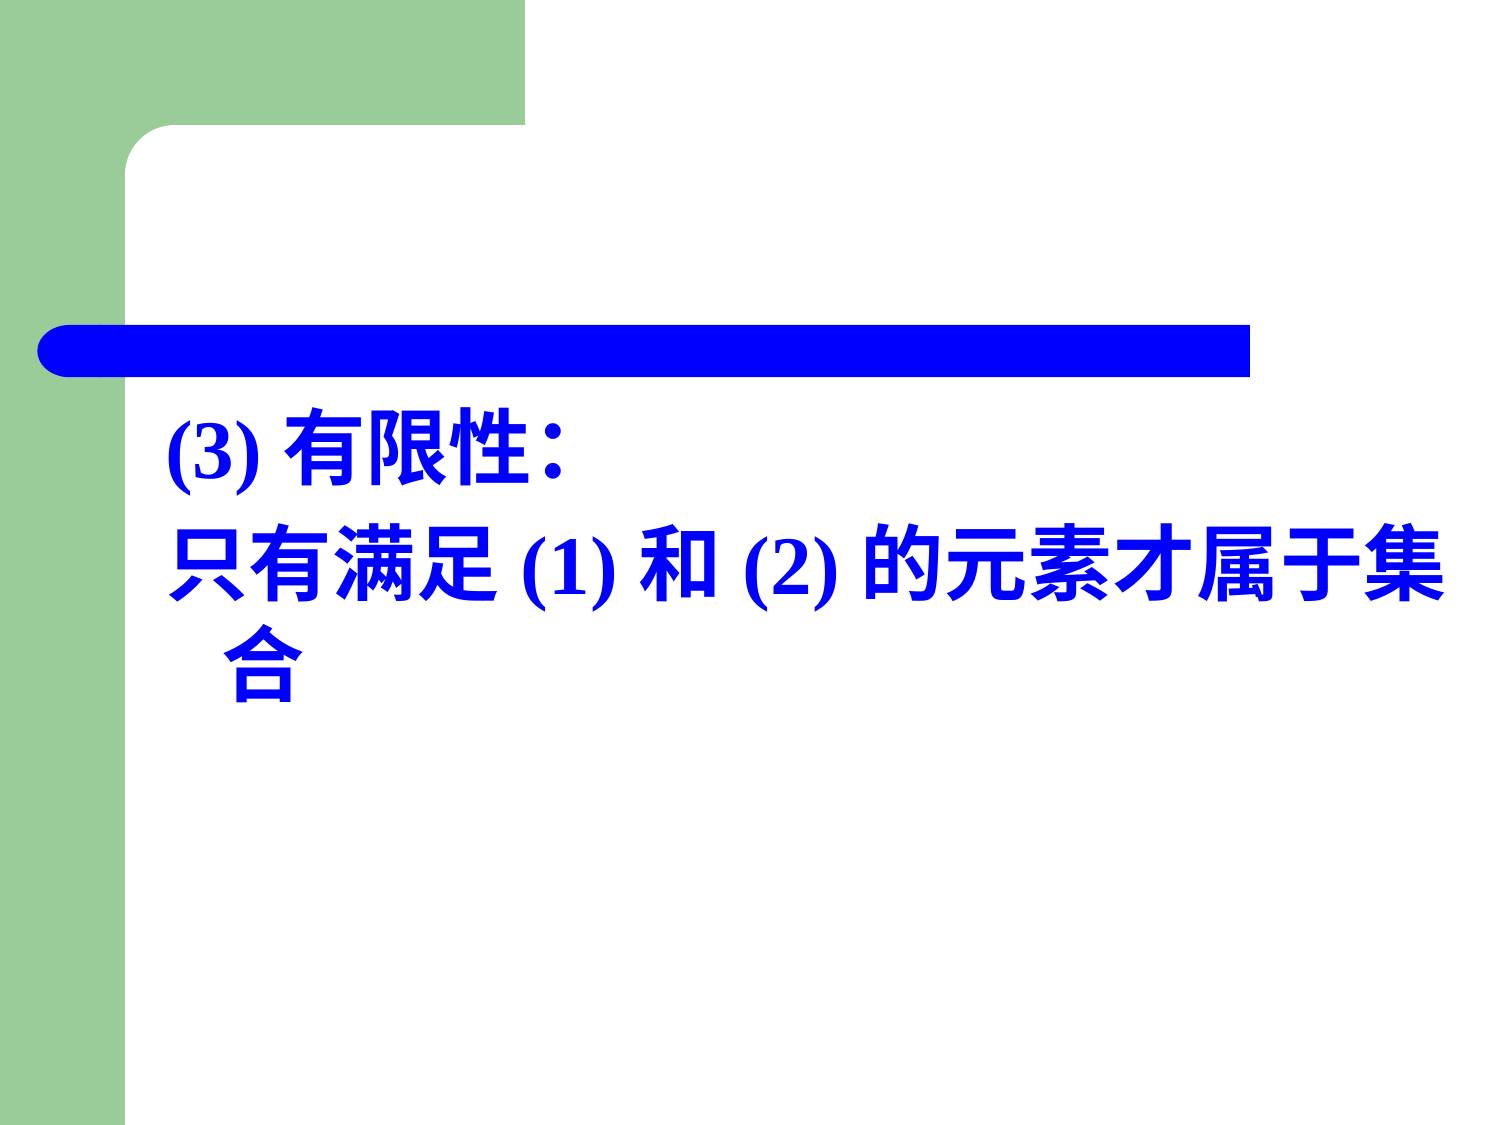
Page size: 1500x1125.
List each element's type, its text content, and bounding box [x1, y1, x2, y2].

list (3)有限性： 只有满足(1)和(2)的元素才属于集合 [149, 387, 1463, 1001]
